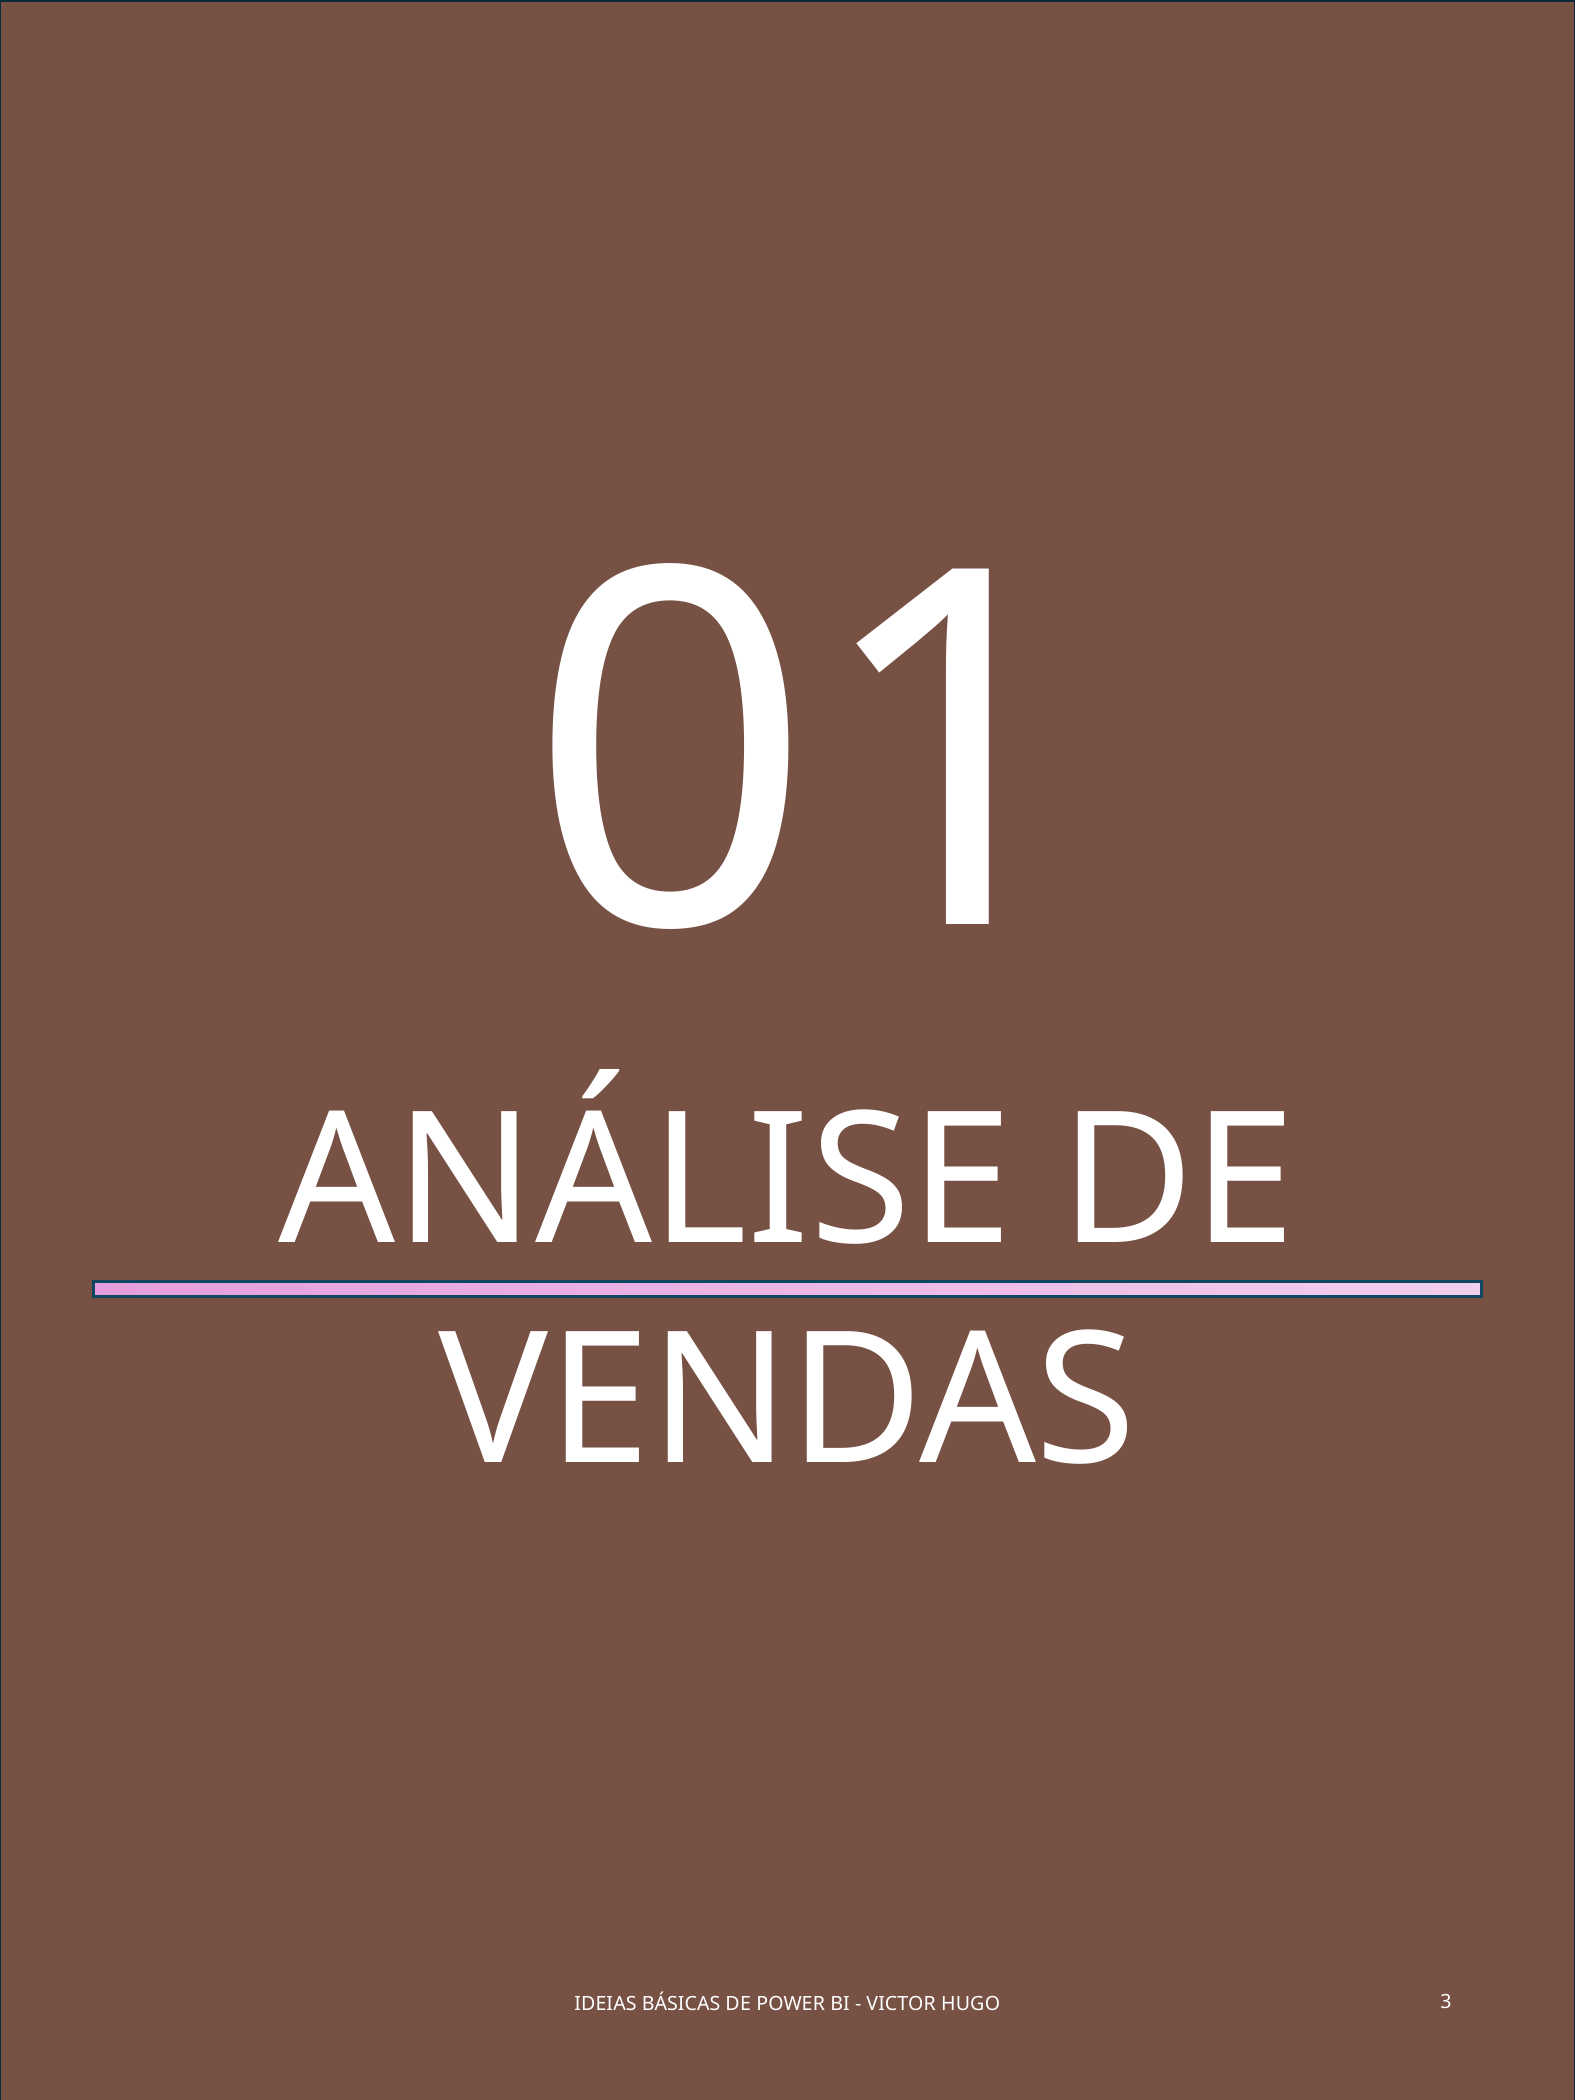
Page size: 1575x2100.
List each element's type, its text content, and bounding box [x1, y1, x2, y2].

text_box [0, 0, 1575, 2100]
text_box 01 [513, 418, 1232, 1032]
footer IDEIAS BÁSICAS DE POWER BI - VICTOR HUGO [521, 1946, 1054, 2059]
text_box ANÁLISE DE VENDAS [78, 1051, 1497, 1507]
slide_number 3 [1112, 1946, 1467, 2059]
text_box [92, 1280, 1483, 1298]
